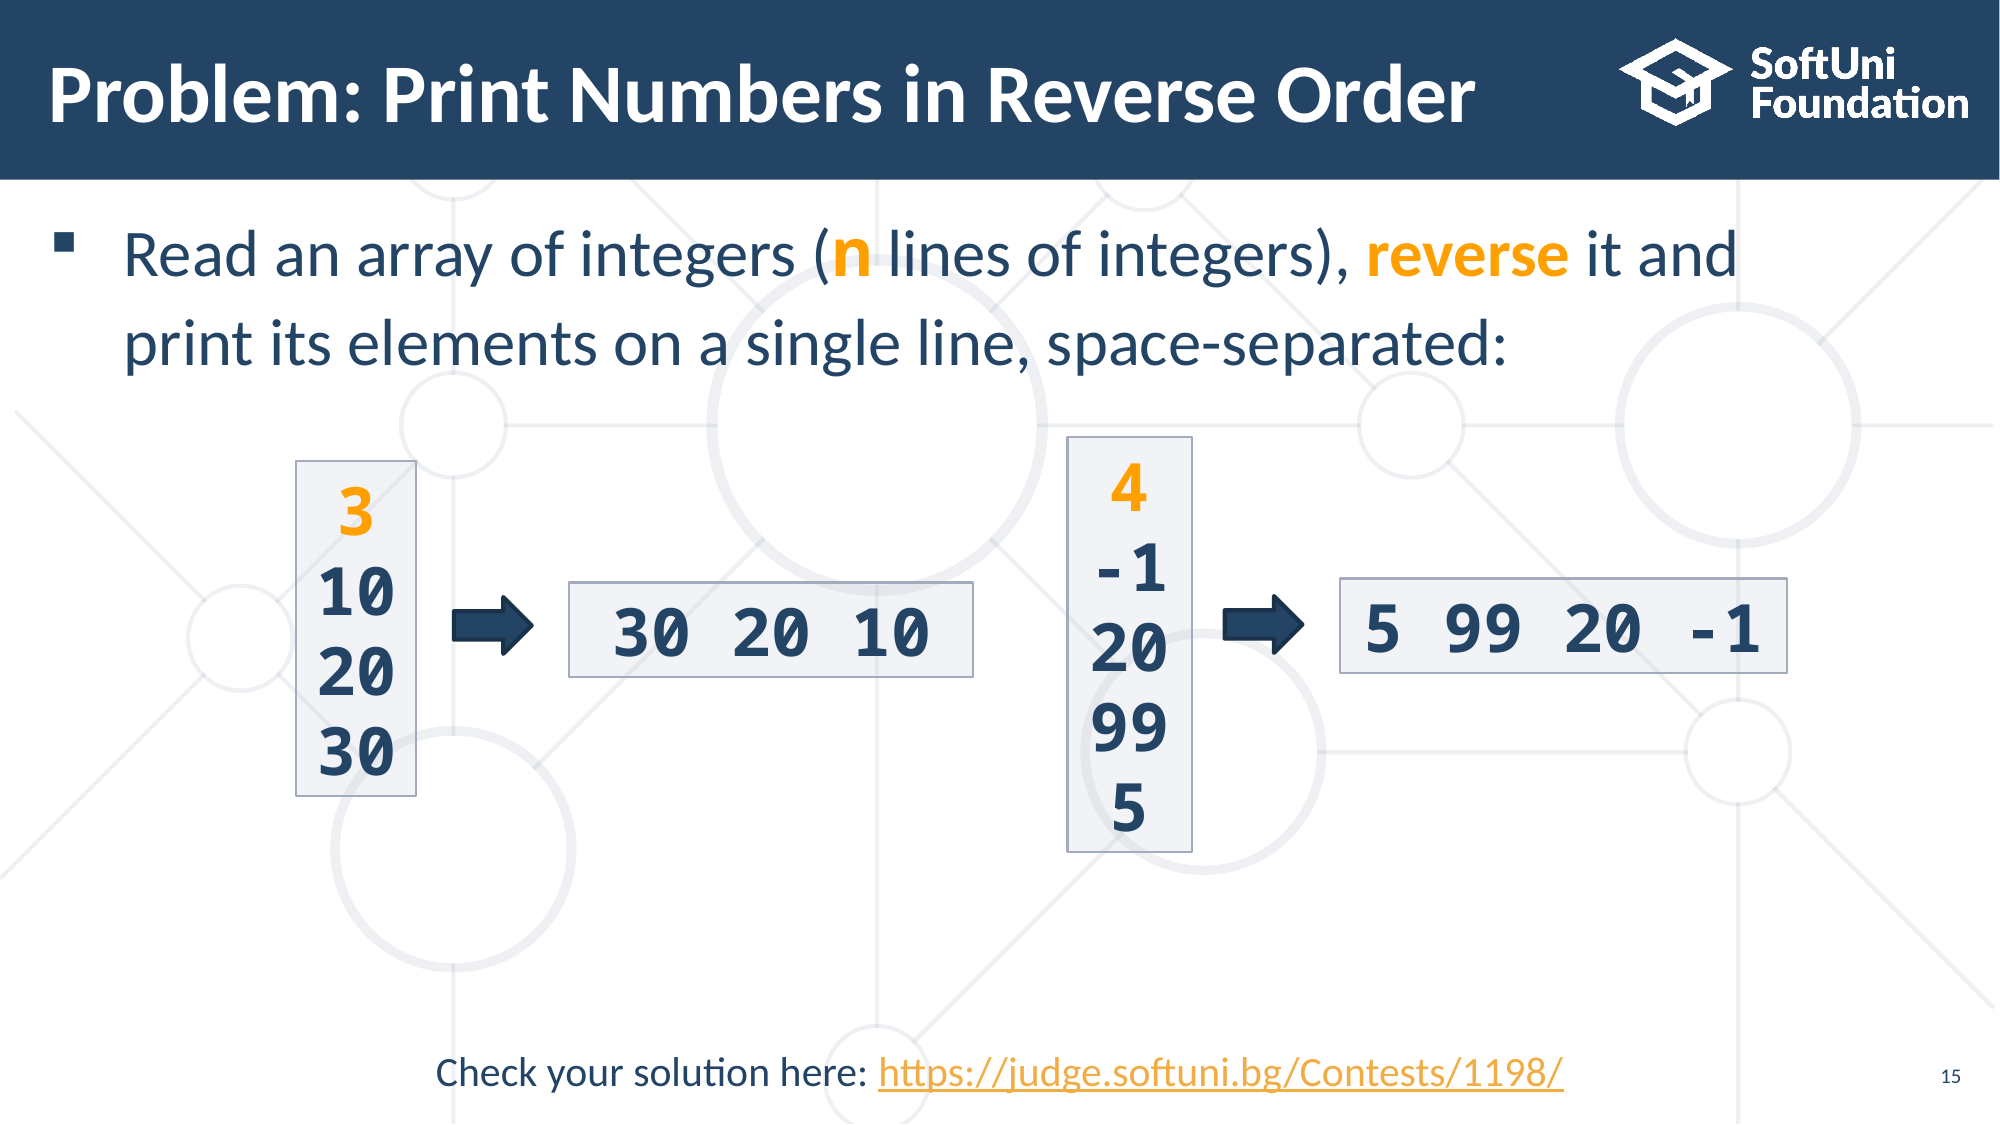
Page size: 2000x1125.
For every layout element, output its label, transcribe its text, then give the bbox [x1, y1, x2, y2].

text_box 4 -1 20 99 5 [1067, 437, 1192, 852]
list Read an array of integers (n lines of integers), reverse it and print its elements on a single line, space-separated: [31, 196, 1970, 1050]
text_box 30 20 10 [569, 582, 973, 678]
text_box Check your solution here: https://judge.softuni.bg/Contests/1198/ [130, 1036, 1869, 1102]
text_box [1222, 594, 1305, 655]
text_box [451, 595, 534, 656]
text_box 3 10 20 30 [295, 461, 417, 796]
title Problem: Print Numbers in Reverse Order [31, 16, 1591, 162]
picture [1618, 38, 1968, 126]
slide_number 15 [1896, 1049, 1968, 1101]
text_box 5 99 20 -1 [1339, 578, 1788, 674]
